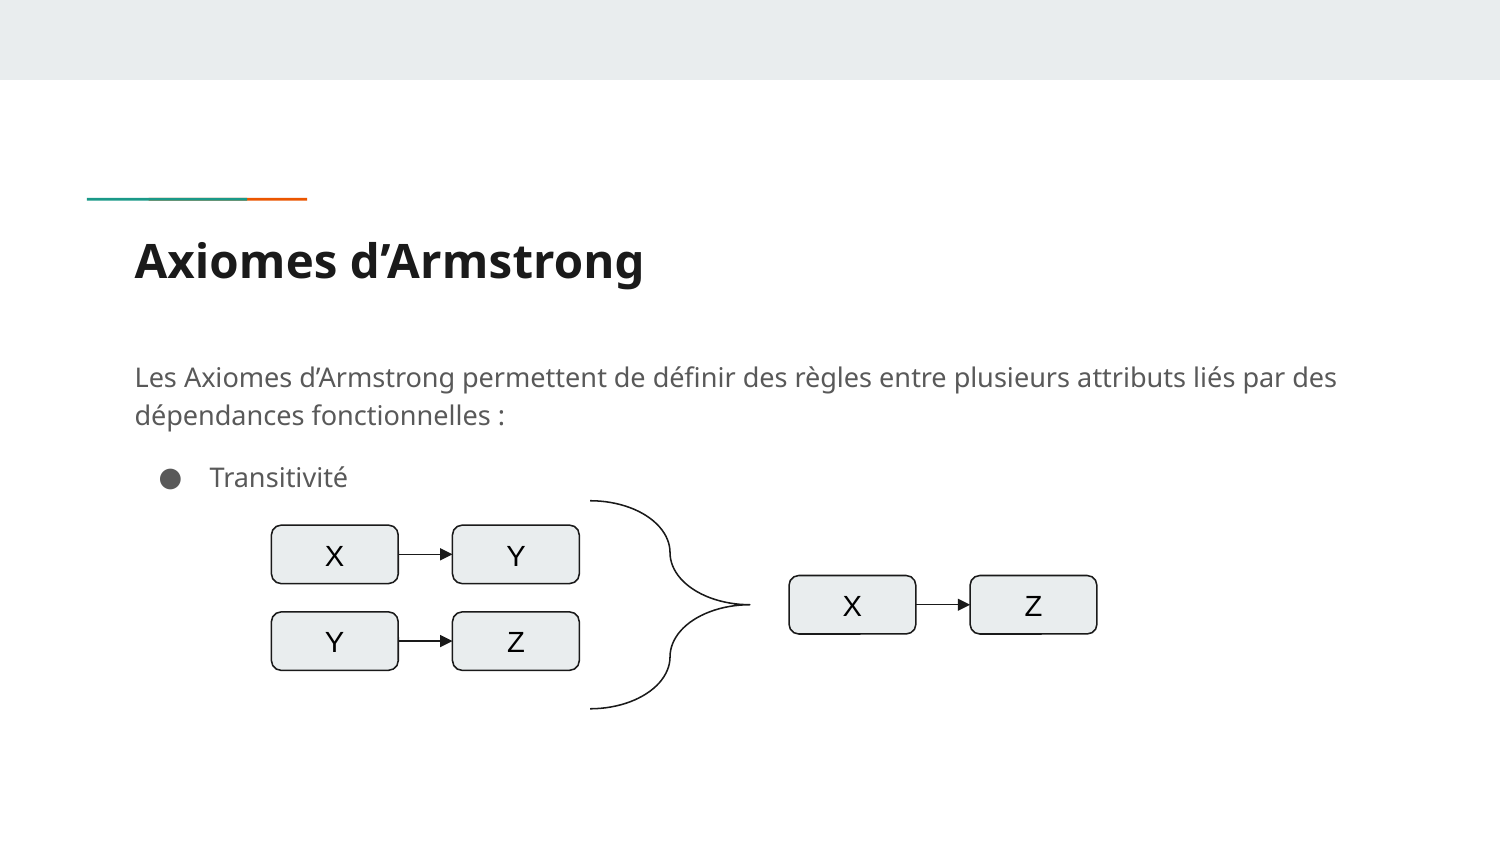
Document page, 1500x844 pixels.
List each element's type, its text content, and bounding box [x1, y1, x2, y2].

text_box Z [452, 611, 580, 671]
text_box [590, 500, 750, 709]
text_box X [271, 525, 399, 584]
text_box Z [970, 575, 1097, 635]
text_box Y [271, 611, 399, 671]
list Les Axiomes d’Armstrong permettent de définir des règles entre plusieurs attributs liés par des dépendances fonctionnelles : Transitivité [119, 341, 1381, 712]
text_box X [789, 575, 916, 635]
text_box Y [452, 525, 580, 584]
title Axiomes d’Armstrong [119, 216, 1381, 305]
